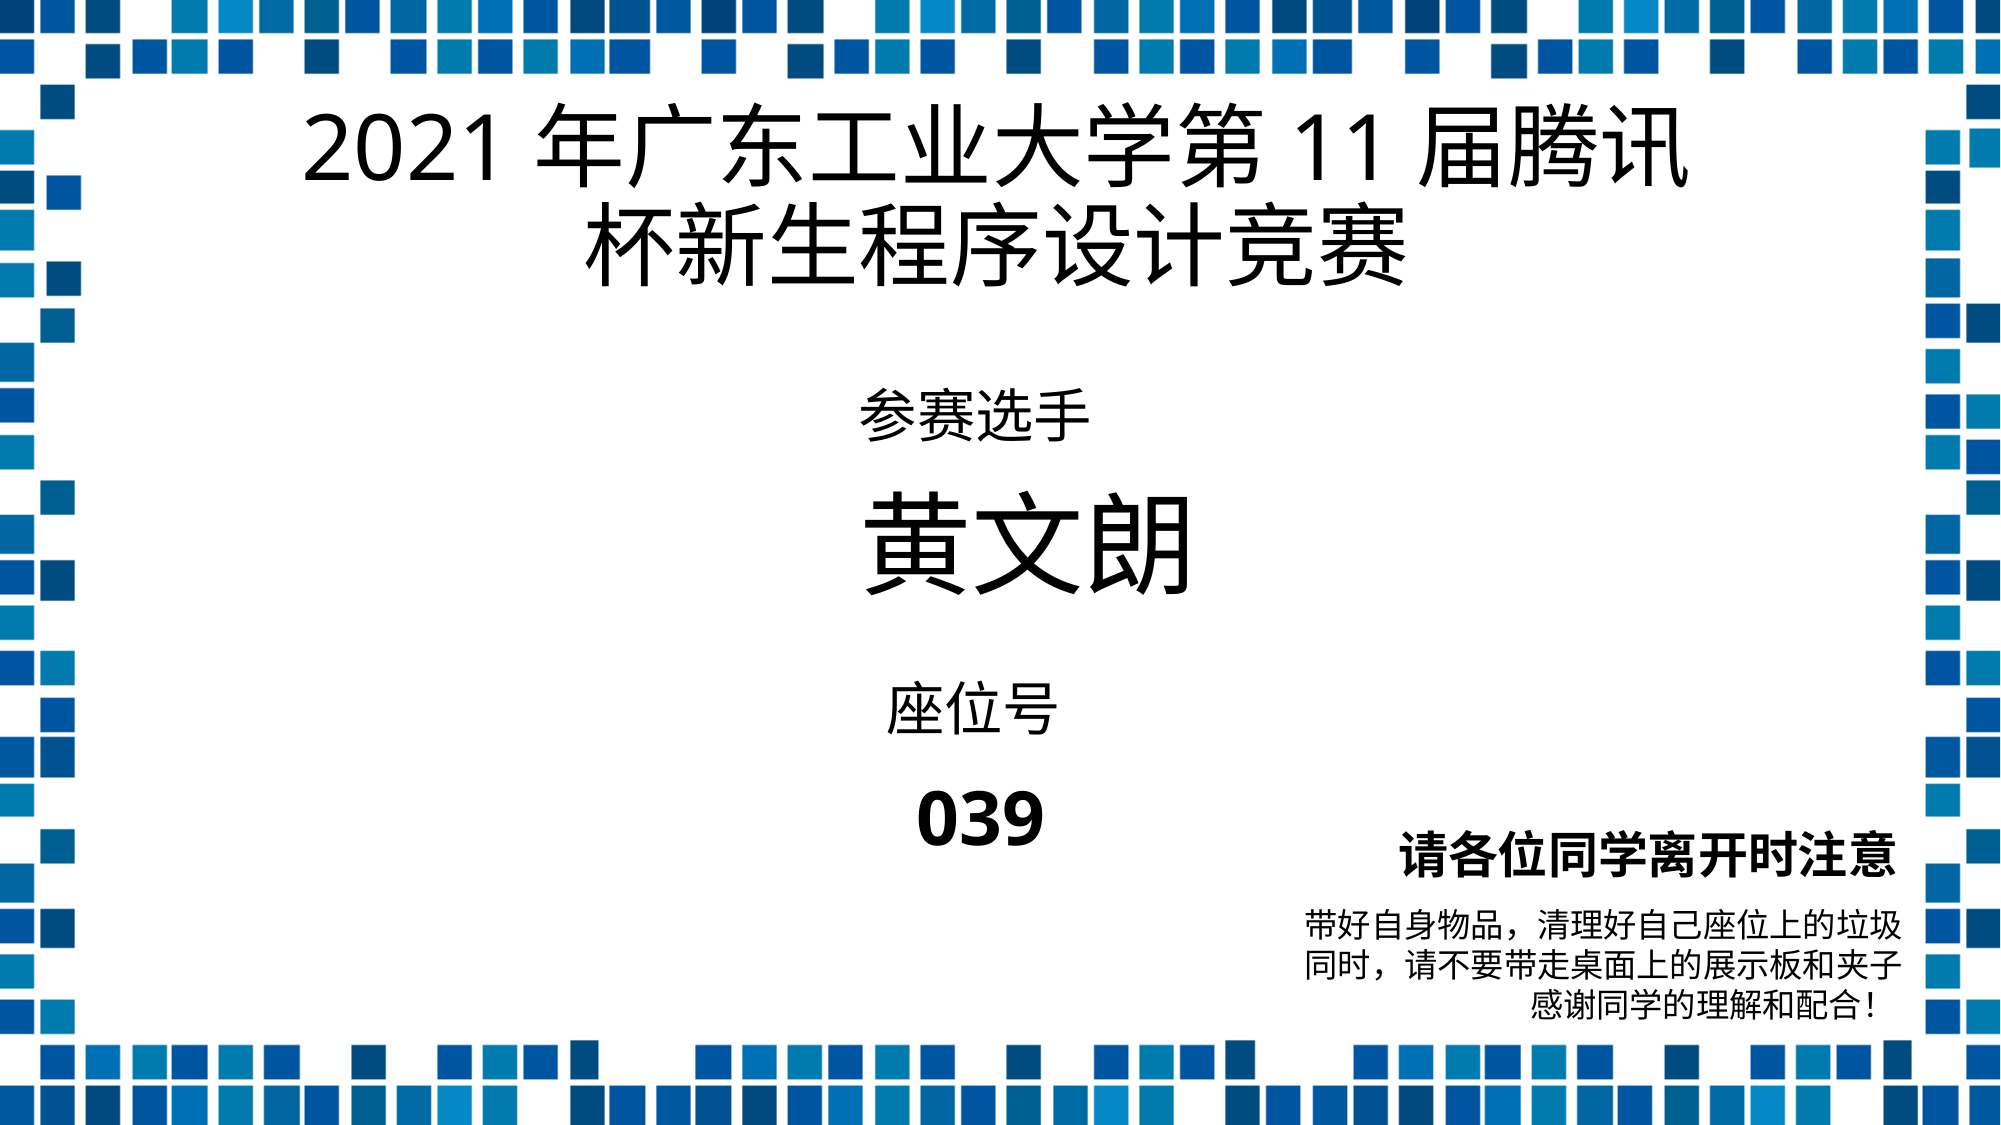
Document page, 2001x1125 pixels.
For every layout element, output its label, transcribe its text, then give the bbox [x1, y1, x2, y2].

text_box 黄文朗 [844, 467, 1431, 617]
picture [0, 0, 2001, 1125]
text_box 请各位同学离开时注意 [1383, 816, 1914, 891]
text_box 039 [901, 763, 1061, 869]
text_box 座位号 [871, 664, 1207, 750]
title 2021年广东工业大学第11届腾讯杯新生程序设计竞赛 [246, 65, 1747, 458]
text_box 参赛选手 [844, 371, 1262, 457]
text_box 带好自身物品，清理好自己座位上的垃圾 同时，请不要带走桌面上的展示板和夹子 感谢同学的理解和配合！ [1289, 896, 2000, 1032]
